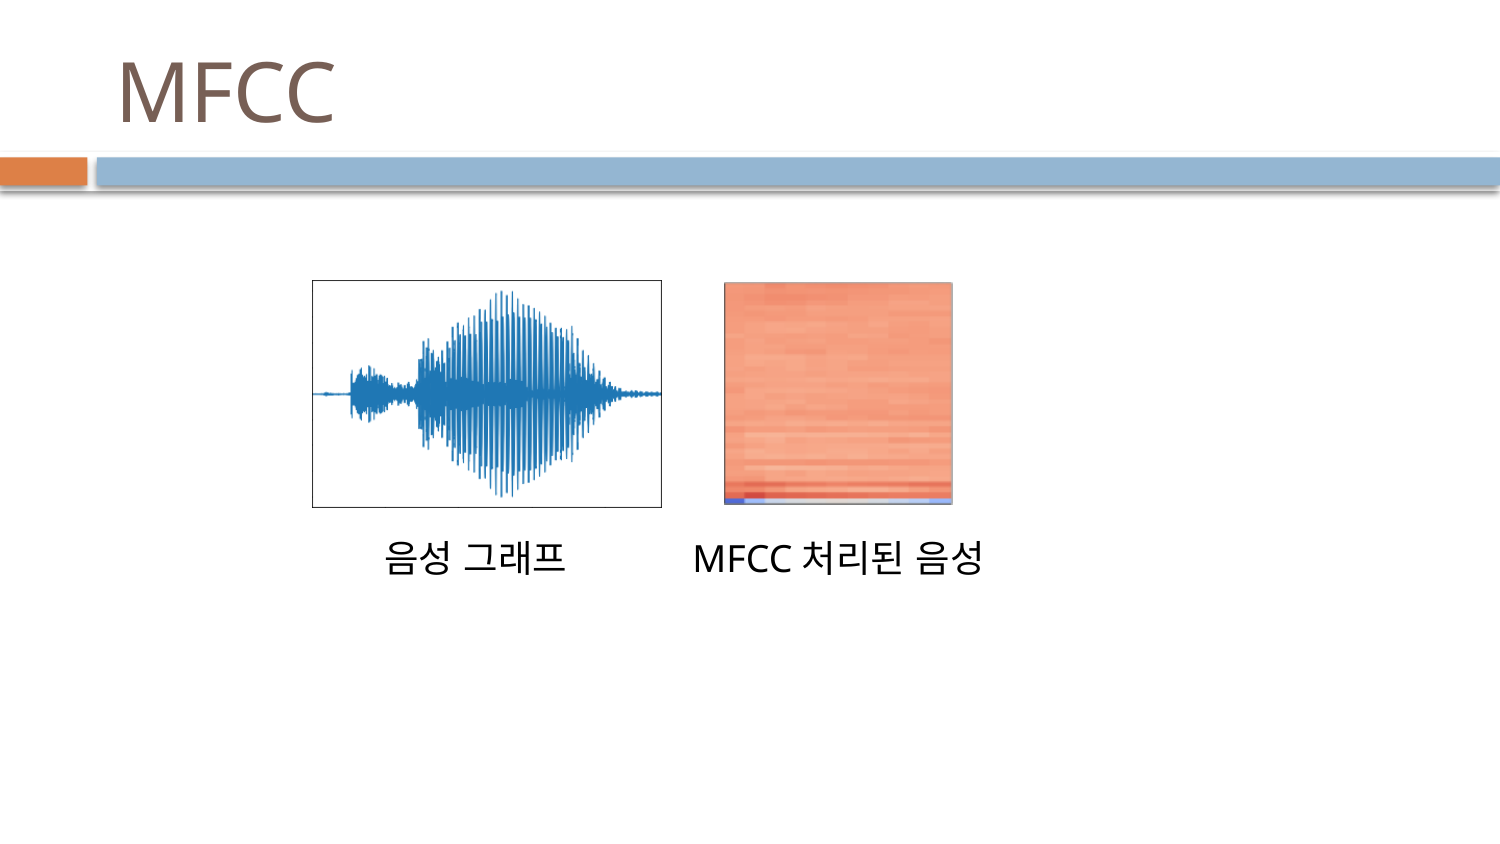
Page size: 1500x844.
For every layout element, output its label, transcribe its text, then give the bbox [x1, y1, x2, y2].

picture [724, 282, 953, 505]
picture [312, 279, 662, 508]
title MFCC [100, 28, 1438, 150]
text_box MFCC처리된 음성 [677, 528, 1000, 588]
text_box 음성 그래프 [369, 528, 583, 588]
